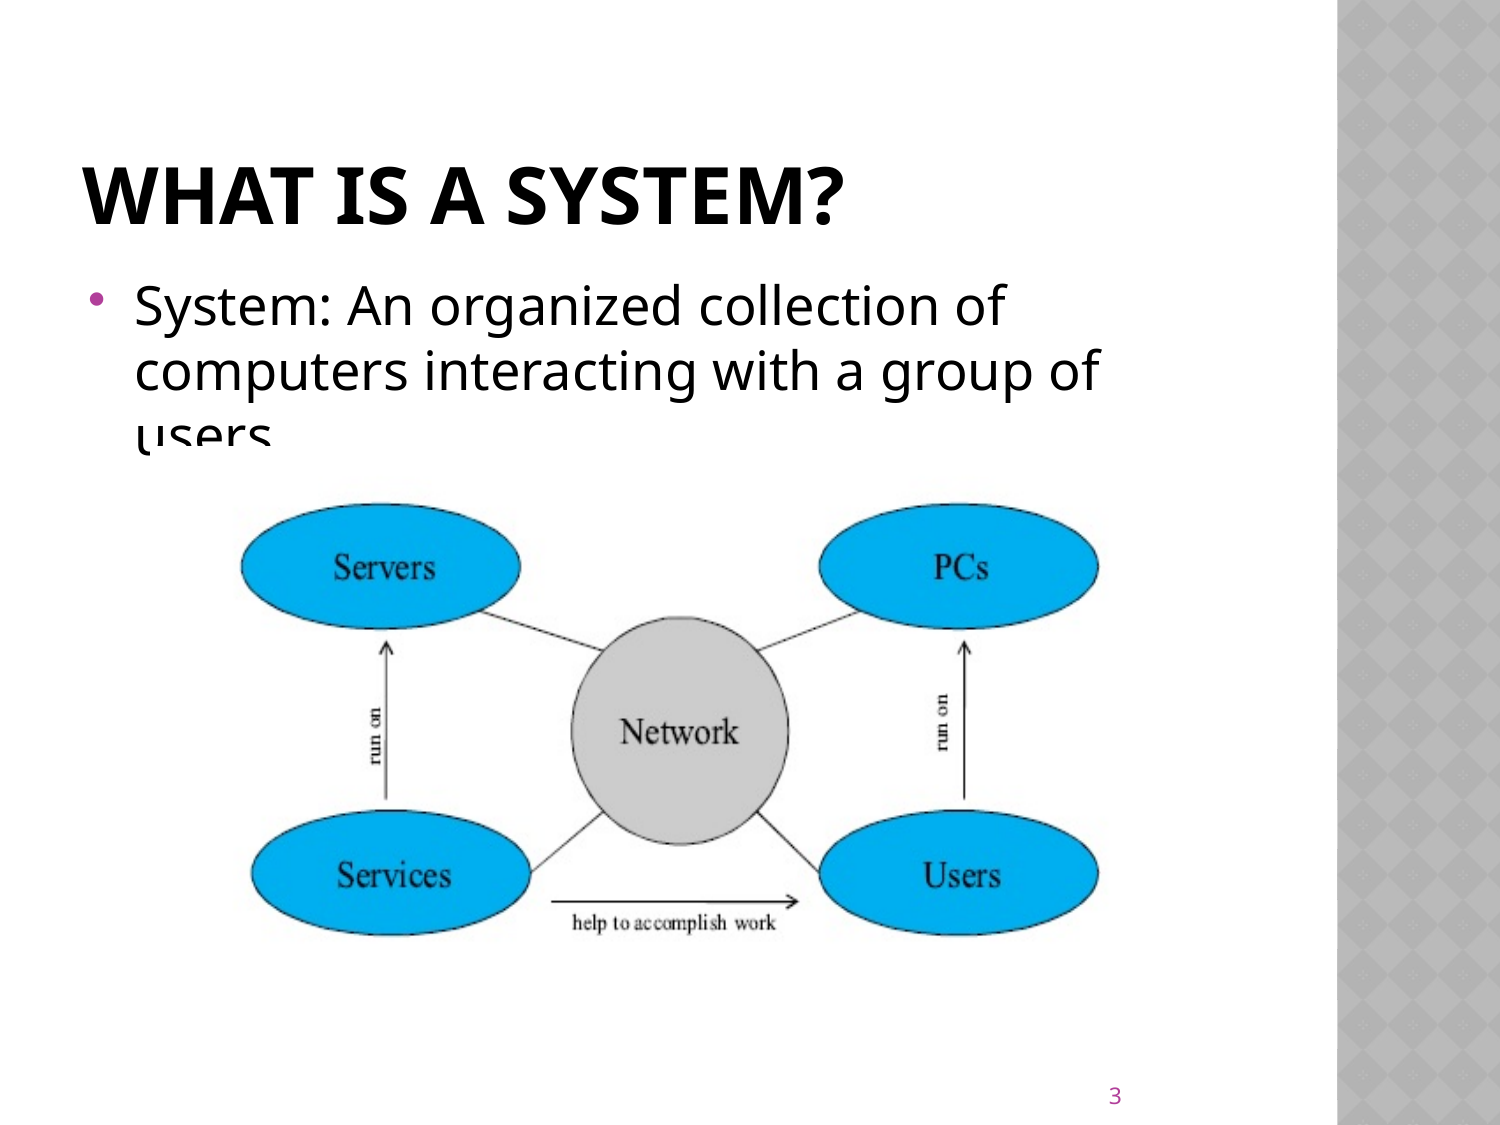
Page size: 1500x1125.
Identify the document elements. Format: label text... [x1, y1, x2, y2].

slide_number 3 [1025, 1075, 1123, 1113]
picture [149, 446, 1168, 1060]
list System: An organized collection of computers interacting with a group of users. [75, 264, 1263, 1060]
title What is a System? [75, 52, 1263, 240]
